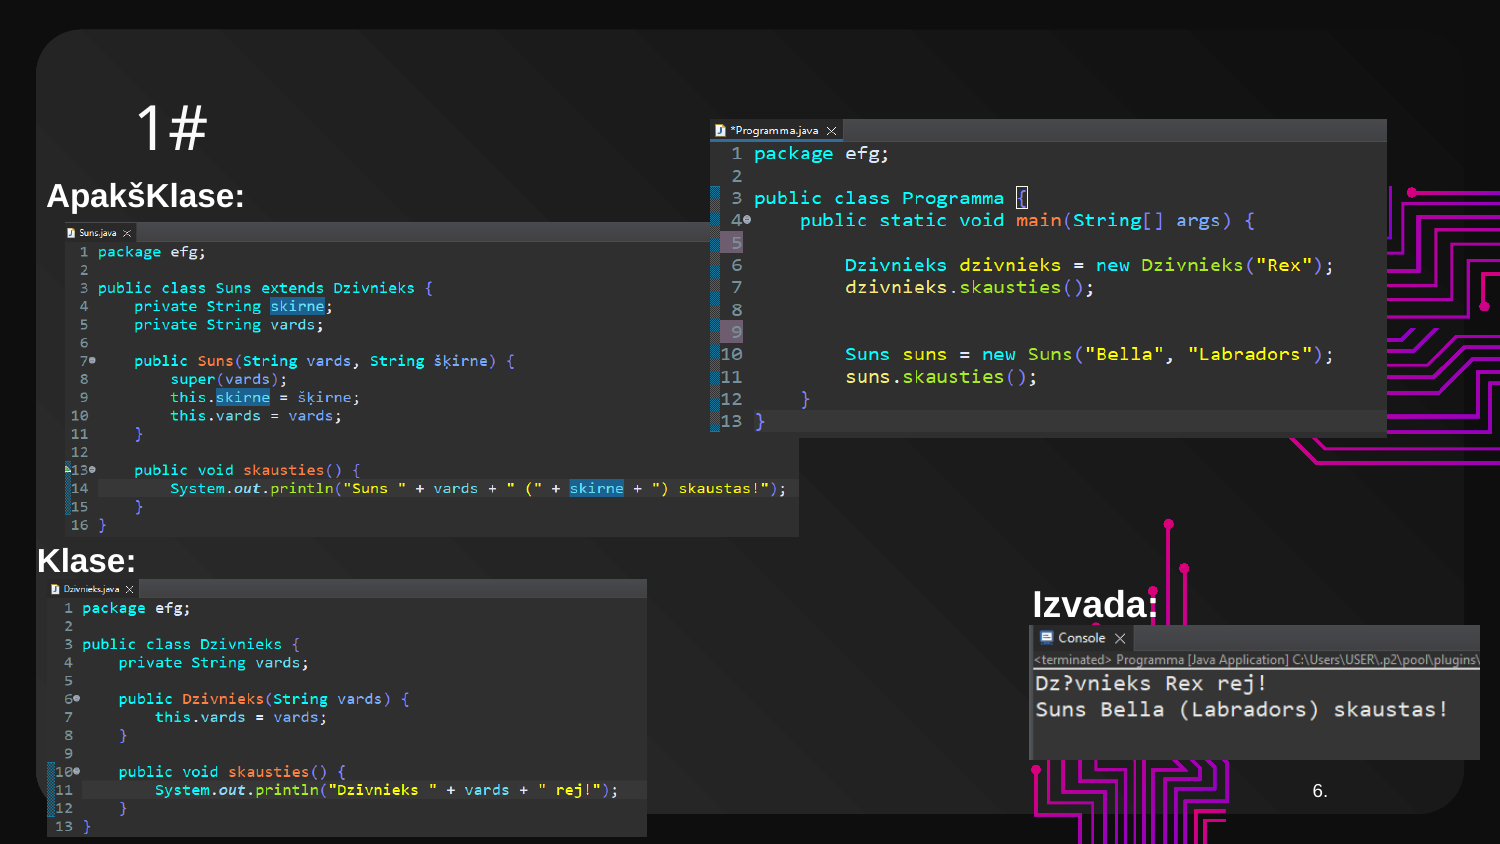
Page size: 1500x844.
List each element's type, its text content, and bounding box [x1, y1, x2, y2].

text_box Izvada: [1017, 572, 1468, 633]
text_box 6. [1297, 770, 1500, 809]
title 1# [118, 72, 1382, 167]
picture [47, 579, 647, 837]
text_box Klase: [21, 531, 472, 587]
picture [1029, 625, 1480, 760]
text_box ApakšKlase: [30, 166, 481, 222]
picture [64, 119, 1387, 538]
